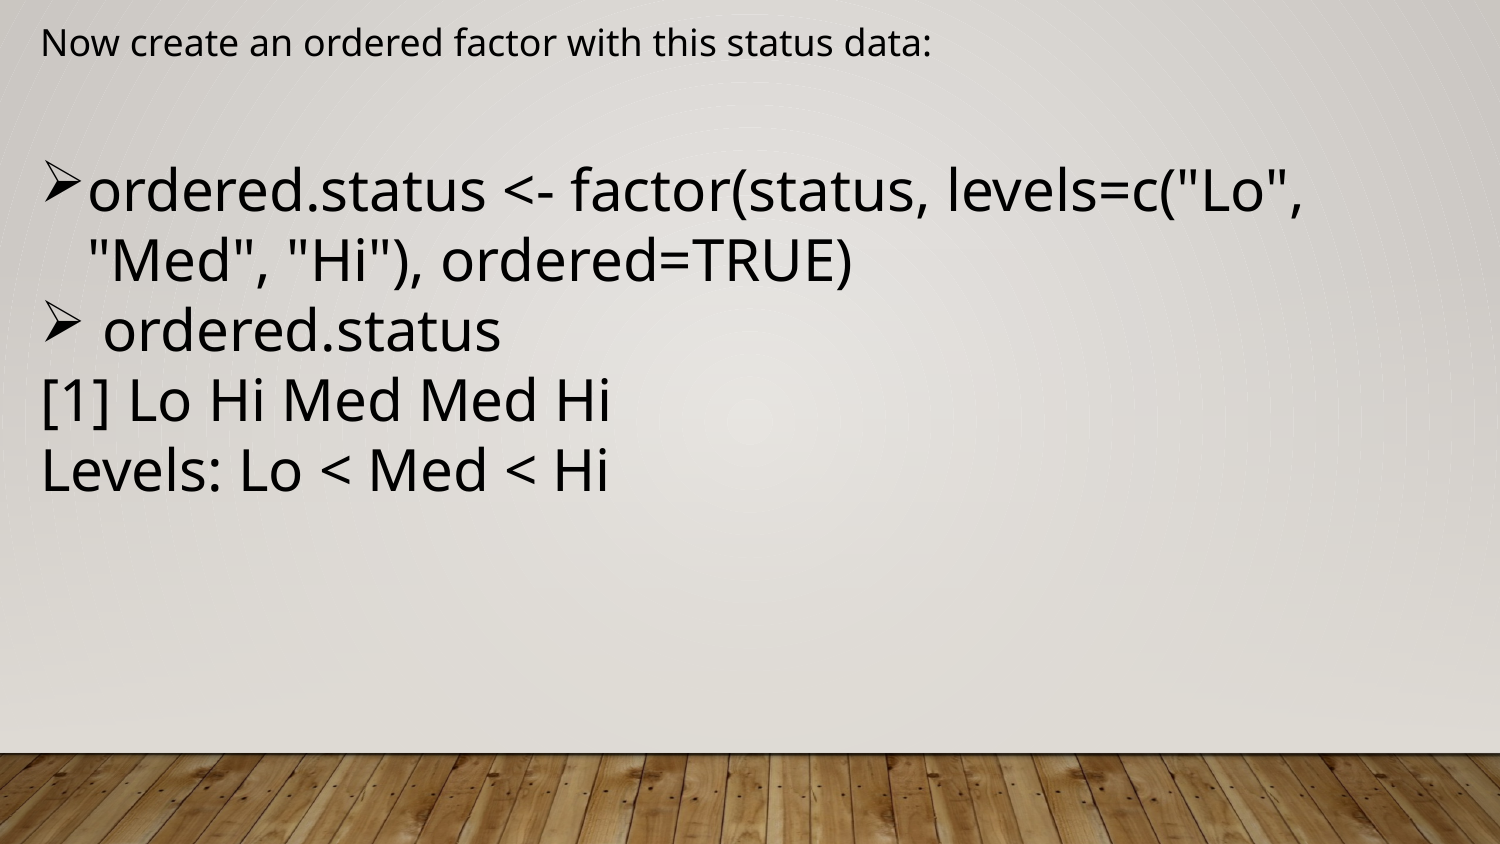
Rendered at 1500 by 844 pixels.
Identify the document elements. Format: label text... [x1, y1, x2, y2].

picture [0, 753, 1500, 844]
text_box Now create an ordered factor with this status data: ordered.status <- factor(status, levels=c("Lo", "Med", "Hi"), ordered=TRUE) ordered.status [1] Lo Hi Med Med Hi Levels: Lo < Med < Hi [25, 11, 1486, 511]
